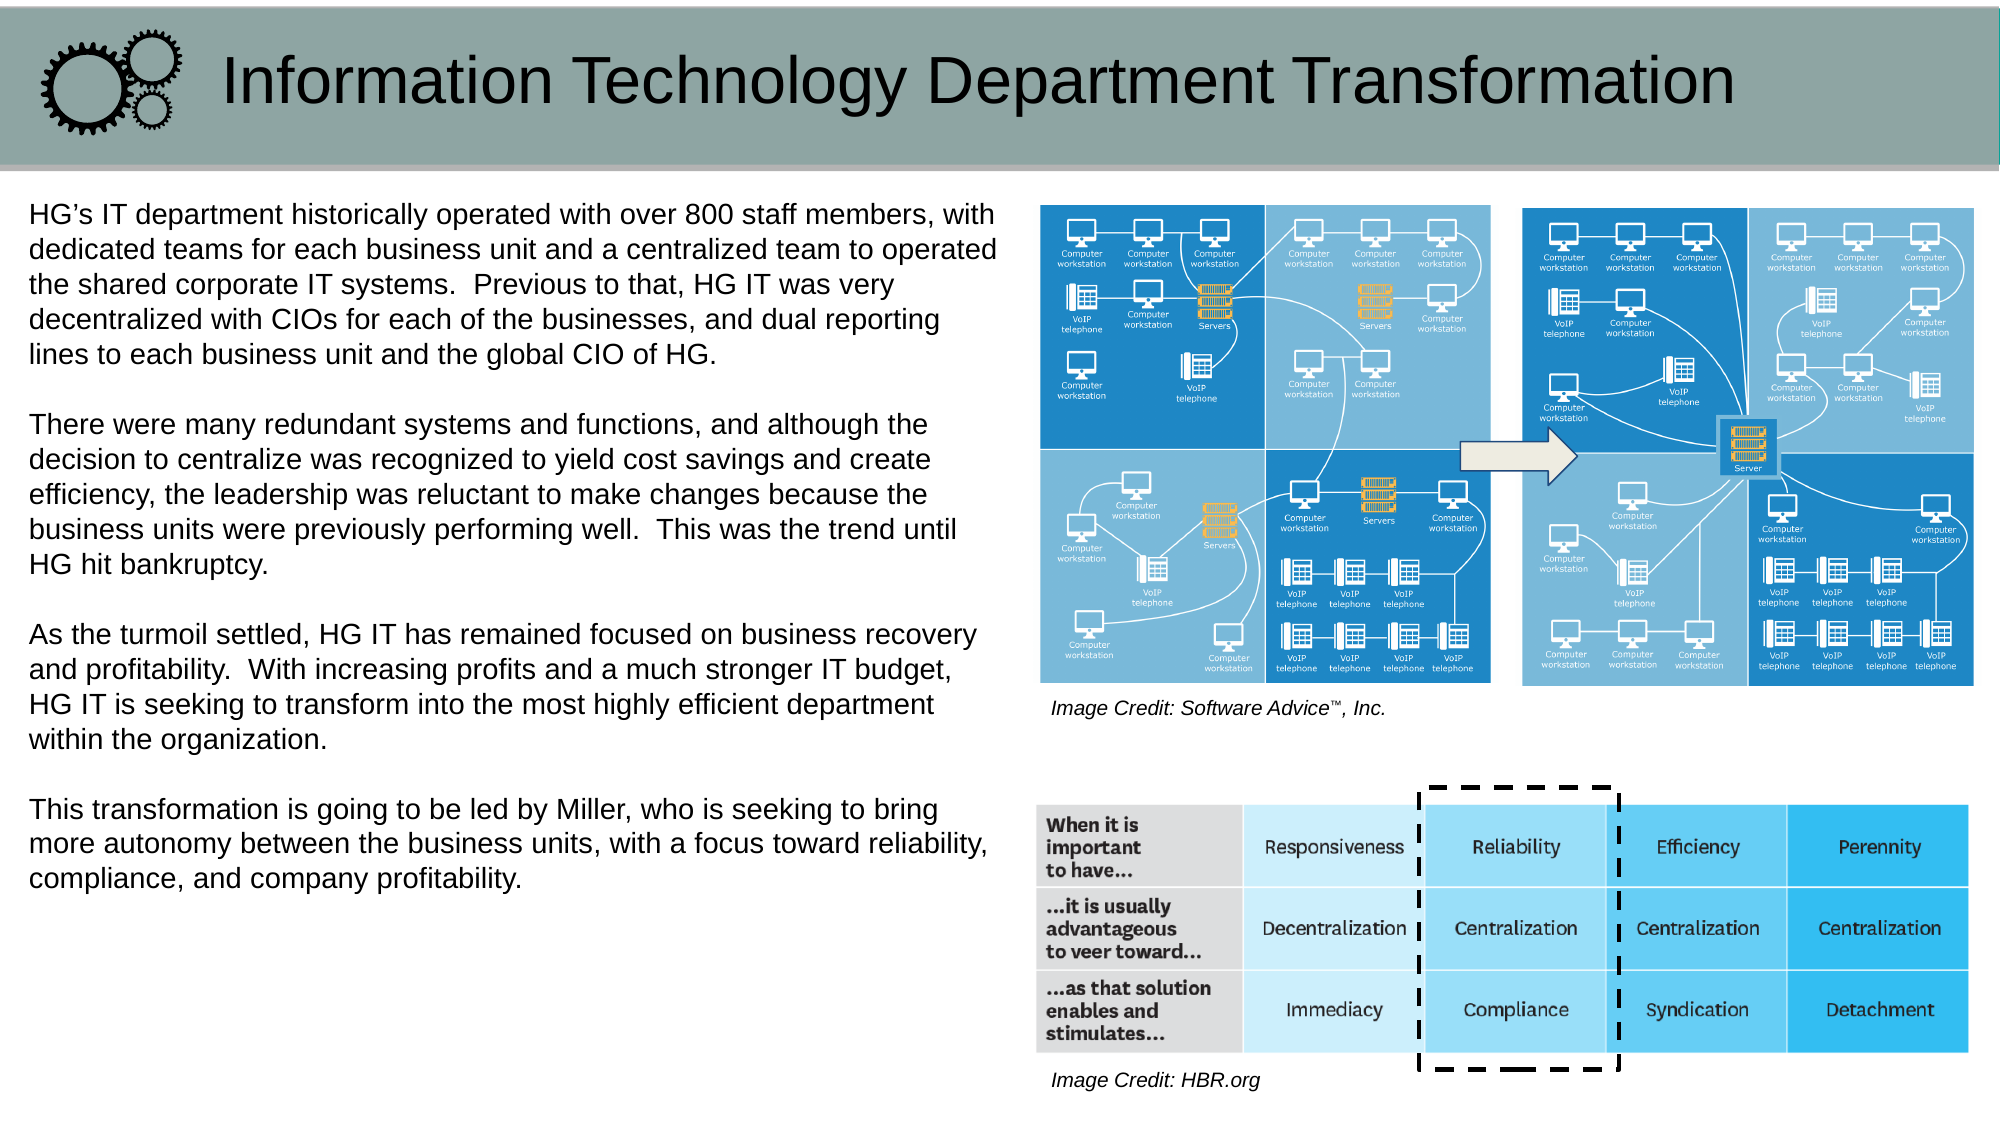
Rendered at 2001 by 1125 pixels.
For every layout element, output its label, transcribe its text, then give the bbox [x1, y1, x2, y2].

picture [1035, 800, 1971, 1057]
text_box [1502, 441, 1510, 471]
text_box HG’s IT department historically operated with over 800 staff members, with dedicated teams for each business unit and a centralized team to operated the shared corporate IT systems. Previous to that, HG IT was very decentralized with CIOs for each of the businesses, and dual reporting lines to each business unit and the global CIO of HG. There were many redundant systems and functions, and although the decision to centralize was recognized to yield cost savings and create efficiency, the leadership was reluctant to make changes because the business units were previously performing well. This was the trend until HG hit bankruptcy. As the turmoil settled, HG IT has remained focused on business recovery and profitability. With increasing profits and a much stronger IT budget, HG IT is seeking to transform into the most highly efficient department within the organization. This transformation is going to be led by Miller, who is seeking to bring more autonomy between the business units, with a focus toward reliability, compliance, and company profitability. [13, 188, 1016, 901]
picture [1515, 208, 1982, 687]
text_box Image Credit: HBR.org [1035, 1064, 1382, 1108]
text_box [0, 6, 2000, 172]
picture [1032, 205, 1499, 683]
text_box Image Credit: Software Advice™, Inc. [1035, 690, 1443, 736]
text_box [1419, 1065, 1619, 1070]
text_box [1419, 787, 1619, 798]
